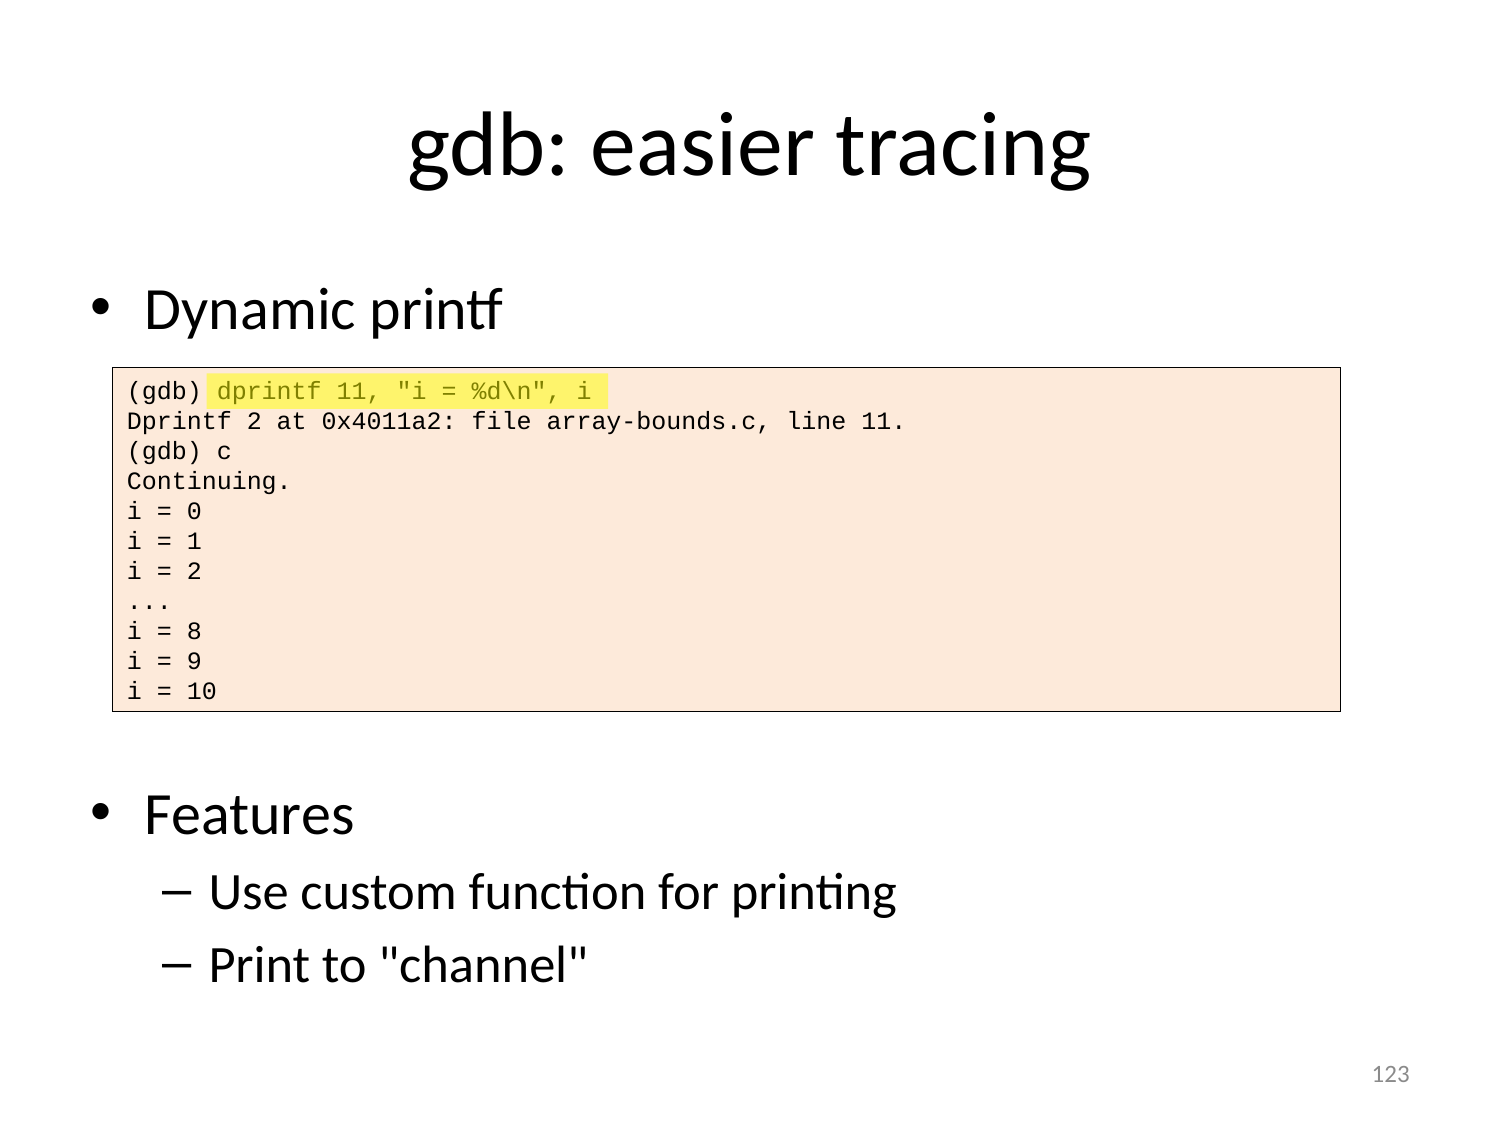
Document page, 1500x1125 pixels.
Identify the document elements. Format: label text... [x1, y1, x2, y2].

title gdb: easier tracing [75, 45, 1425, 233]
slide_number 123 [1074, 1042, 1425, 1103]
list Dynamic printf Features Use custom function for printing Print to "channel" [75, 262, 1425, 1005]
text_box [205, 371, 610, 411]
text_box (gdb) dprintf 11, "i = %d\n", i Dprintf 2 at 0x4011a2: file array-bounds.c, line 11. (gdb) c Continuing. i = 0 i = 1 i = 2 ... i = 8 i = 9 i = 10 [112, 367, 1341, 712]
